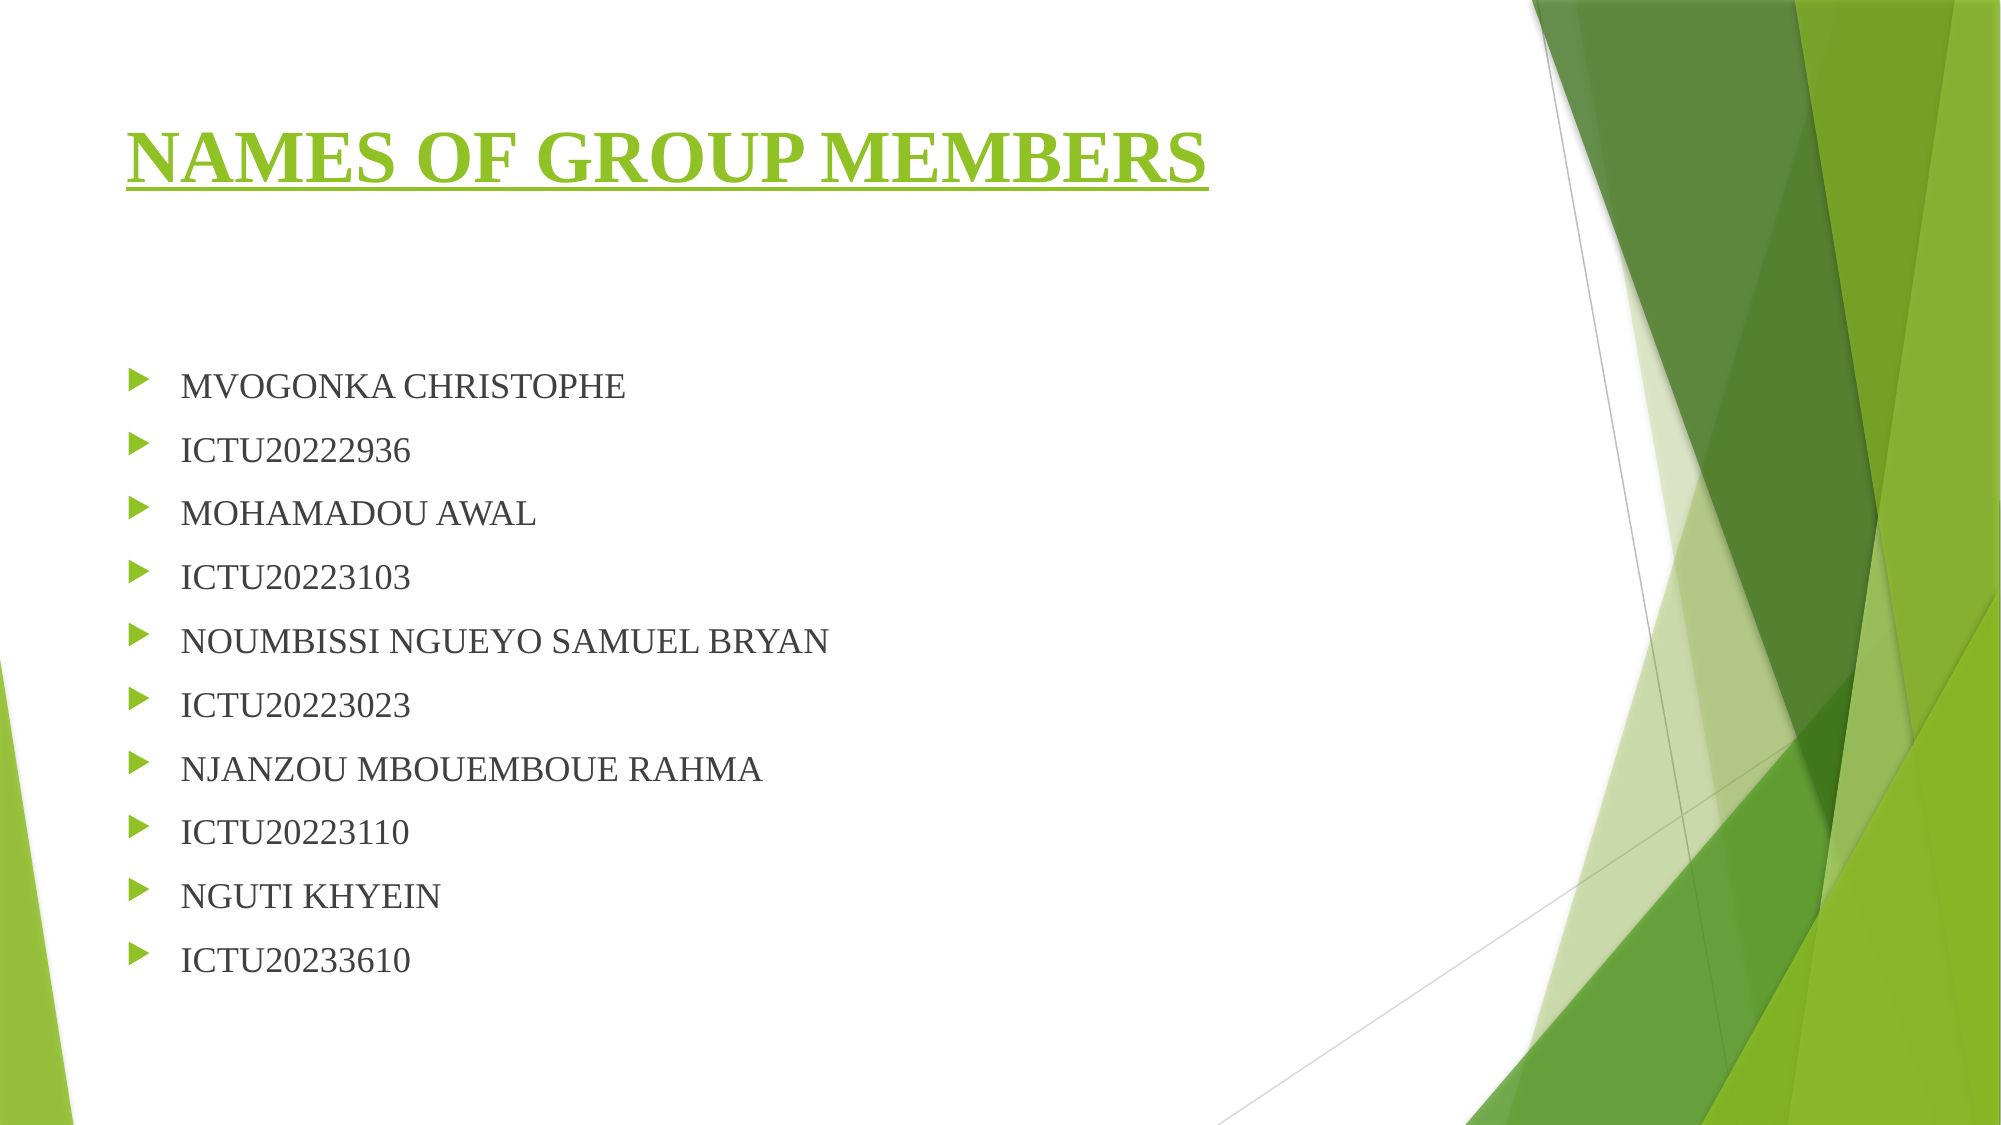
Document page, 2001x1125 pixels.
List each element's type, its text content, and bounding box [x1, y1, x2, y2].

list MVOGONKA CHRISTOPHE ICTU20222936 MOHAMADOU AWAL ICTU20223103 NOUMBISSI NGUEYO SAMUEL BRYAN ICTU20223023 NJANZOU MBOUEMBOUE RAHMA ICTU20223110 NGUTI KHYEIN ICTU20233610 [111, 354, 1522, 992]
title NAMES OF GROUP MEMBERS [111, 99, 1522, 317]
